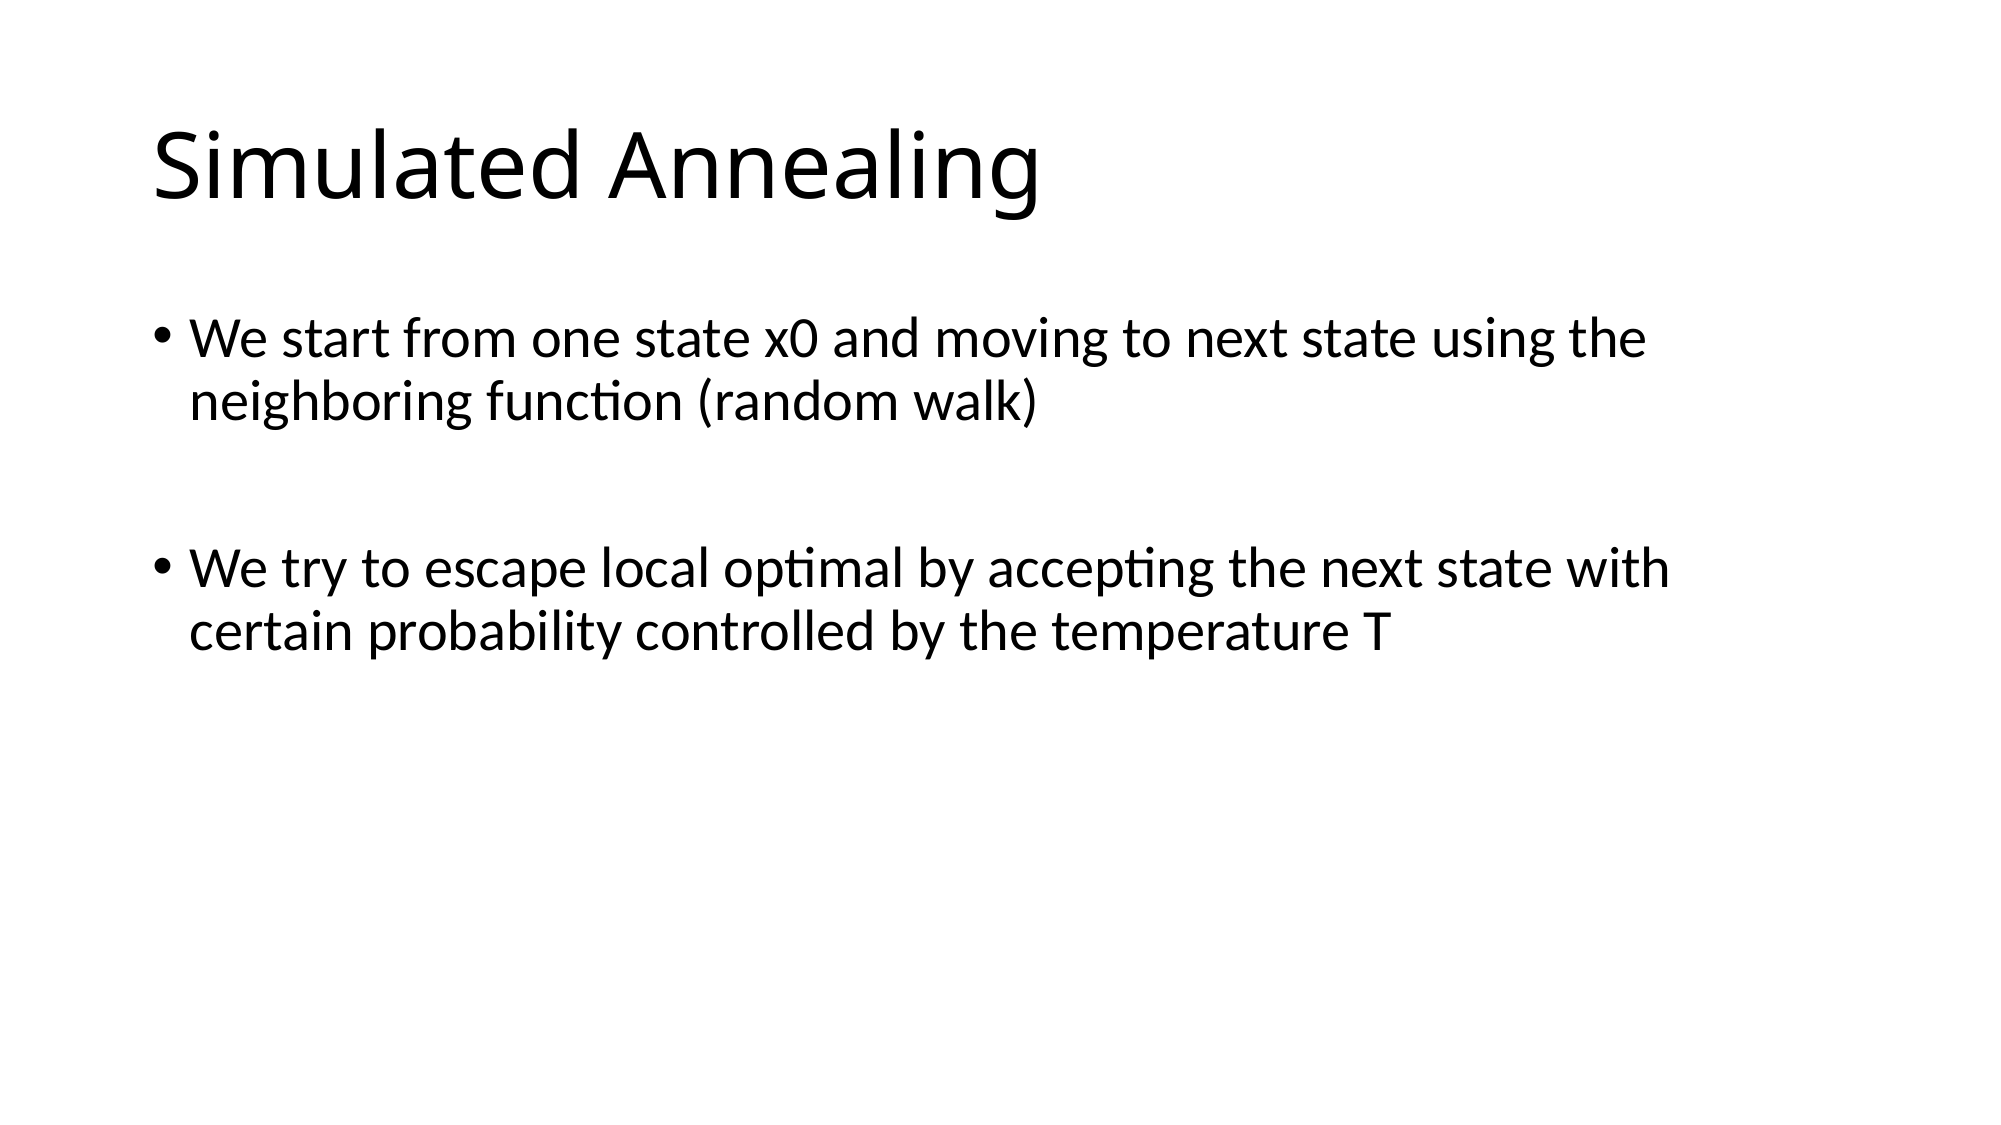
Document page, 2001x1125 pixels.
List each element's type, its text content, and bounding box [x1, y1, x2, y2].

list We start from one state x0 and moving to next state using the neighboring function (random walk) We try to escape local optimal by accepting the next state with certain probability controlled by the temperature T [137, 299, 1863, 1014]
title Simulated Annealing [137, 59, 1863, 278]
